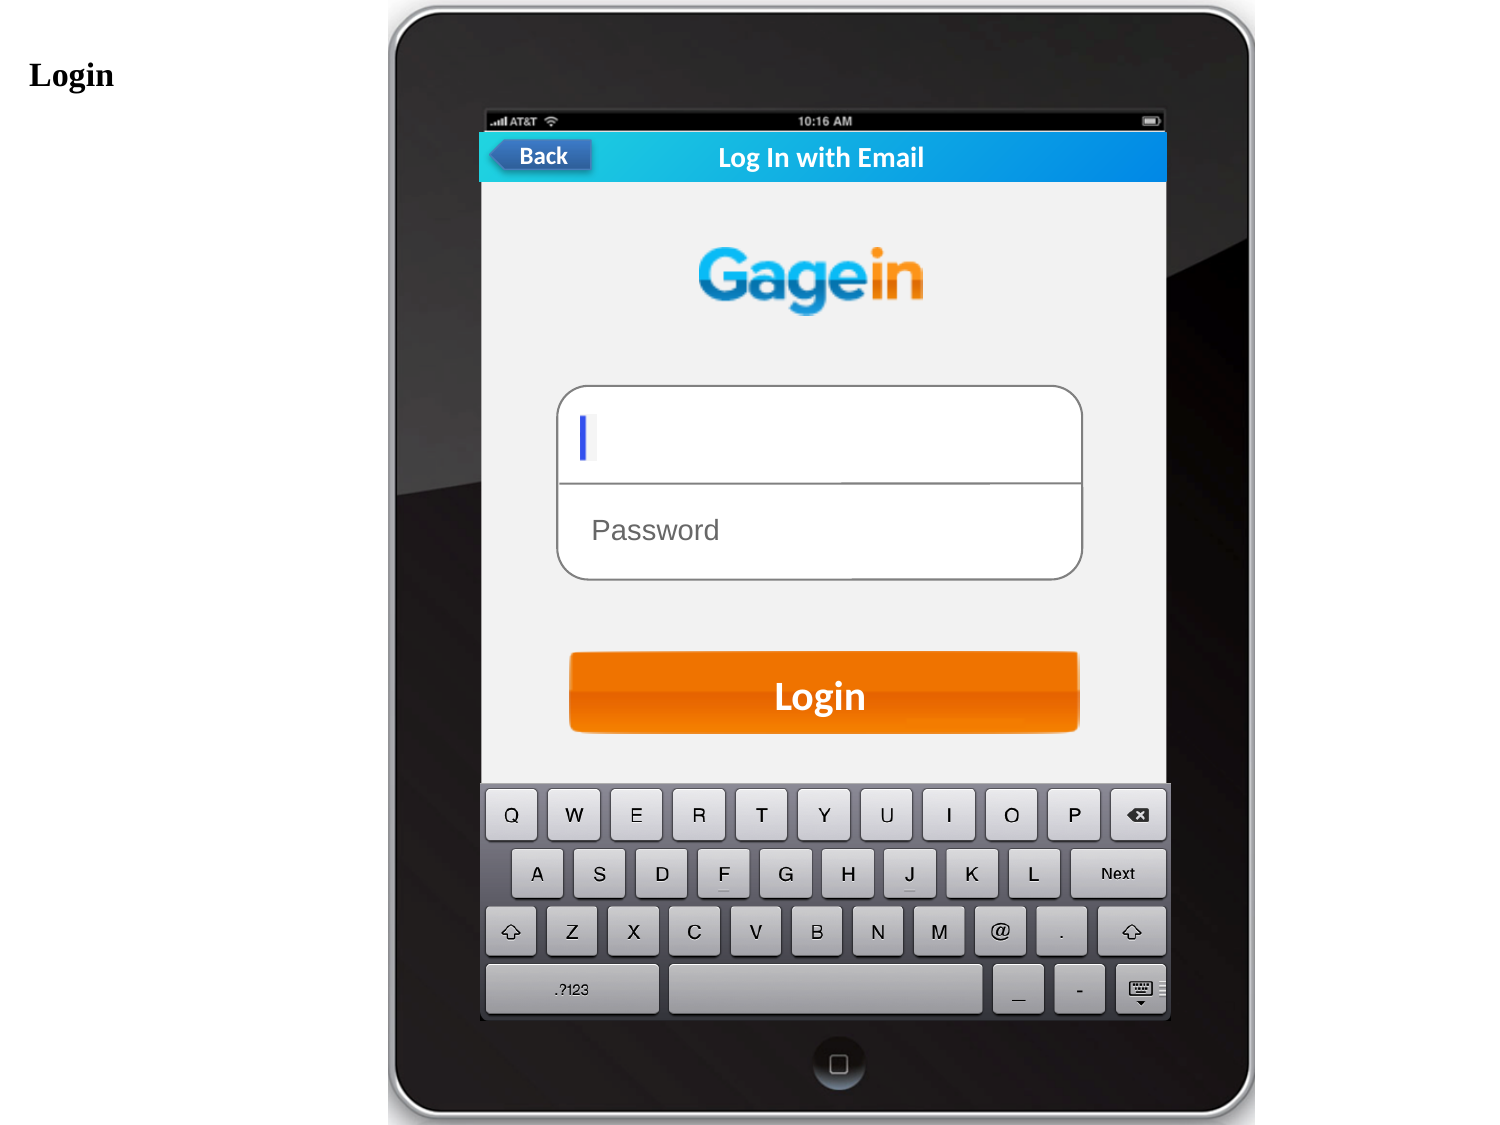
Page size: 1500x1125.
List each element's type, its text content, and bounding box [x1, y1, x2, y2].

picture [388, 0, 1256, 1125]
text_box Login [14, 45, 379, 101]
